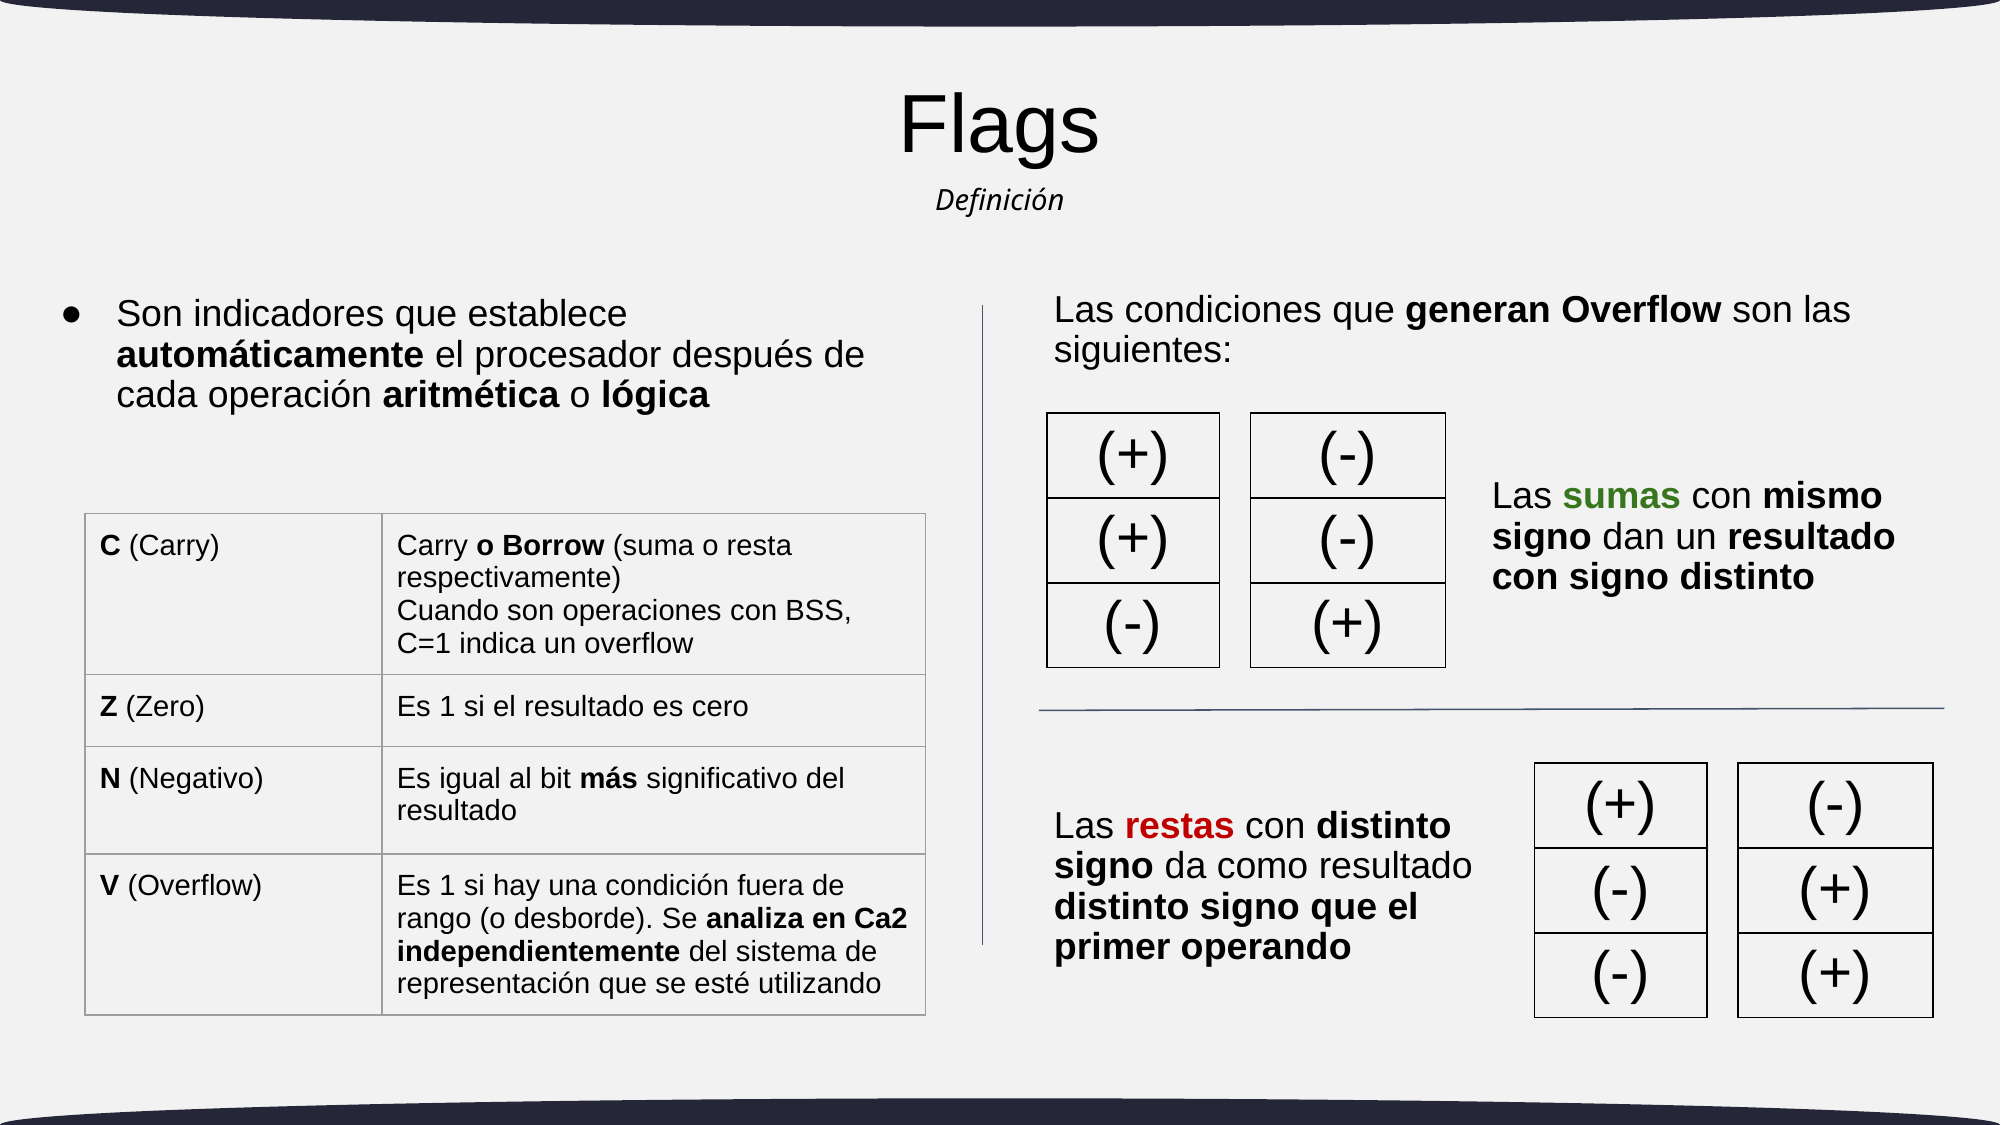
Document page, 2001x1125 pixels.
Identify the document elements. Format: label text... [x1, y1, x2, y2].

table_cell (+) [1739, 849, 1932, 932]
title Las restas con distinto signo da como resultado distinto signo que el primer operando [1039, 767, 1533, 1007]
table_cell (+) [1739, 934, 1932, 1017]
table_cell V (Overflow) [86, 855, 381, 1014]
table_cell (-) [1048, 584, 1219, 667]
table_header C (Carry) [86, 514, 381, 674]
table_cell N (Negativo) [86, 747, 381, 853]
title Las condiciones que generan Overflow son las siguientes: [1039, 267, 1939, 393]
table_header (-) [1251, 414, 1445, 497]
table_cell (-) [1535, 934, 1706, 1017]
table_cell (+) [1251, 584, 1445, 667]
table_cell (-) [1251, 499, 1445, 582]
table_header (+) [1048, 414, 1219, 497]
text_box Definición [659, 197, 1341, 225]
table_header (+) [1535, 764, 1706, 847]
table_cell Es igual al bit más significativo del resultado [383, 747, 925, 853]
title Son indicadores que establece automáticamente el procesador después de cada operación aritmética o lógica [26, 267, 926, 443]
table_cell Es 1 si hay una condición fuera de rango (o desborde). Se analiza en Ca2 independientemente del sistema de representación que se esté utilizando [383, 855, 925, 1014]
table_cell (-) [1535, 849, 1706, 932]
table_header (-) [1739, 764, 1932, 847]
table_cell Es 1 si el resultado es cero [383, 675, 925, 746]
table_header Carry o Borrow (suma o resta respectivamente) Cuando son operaciones con BSS, C=1 indica un overflow [383, 514, 925, 674]
table_cell Z (Zero) [86, 675, 381, 746]
table_cell (+) [1048, 499, 1219, 582]
title Las sumas con mismo signo dan un resultado con signo distinto [1476, 417, 1971, 657]
title Flags [522, 55, 1478, 197]
